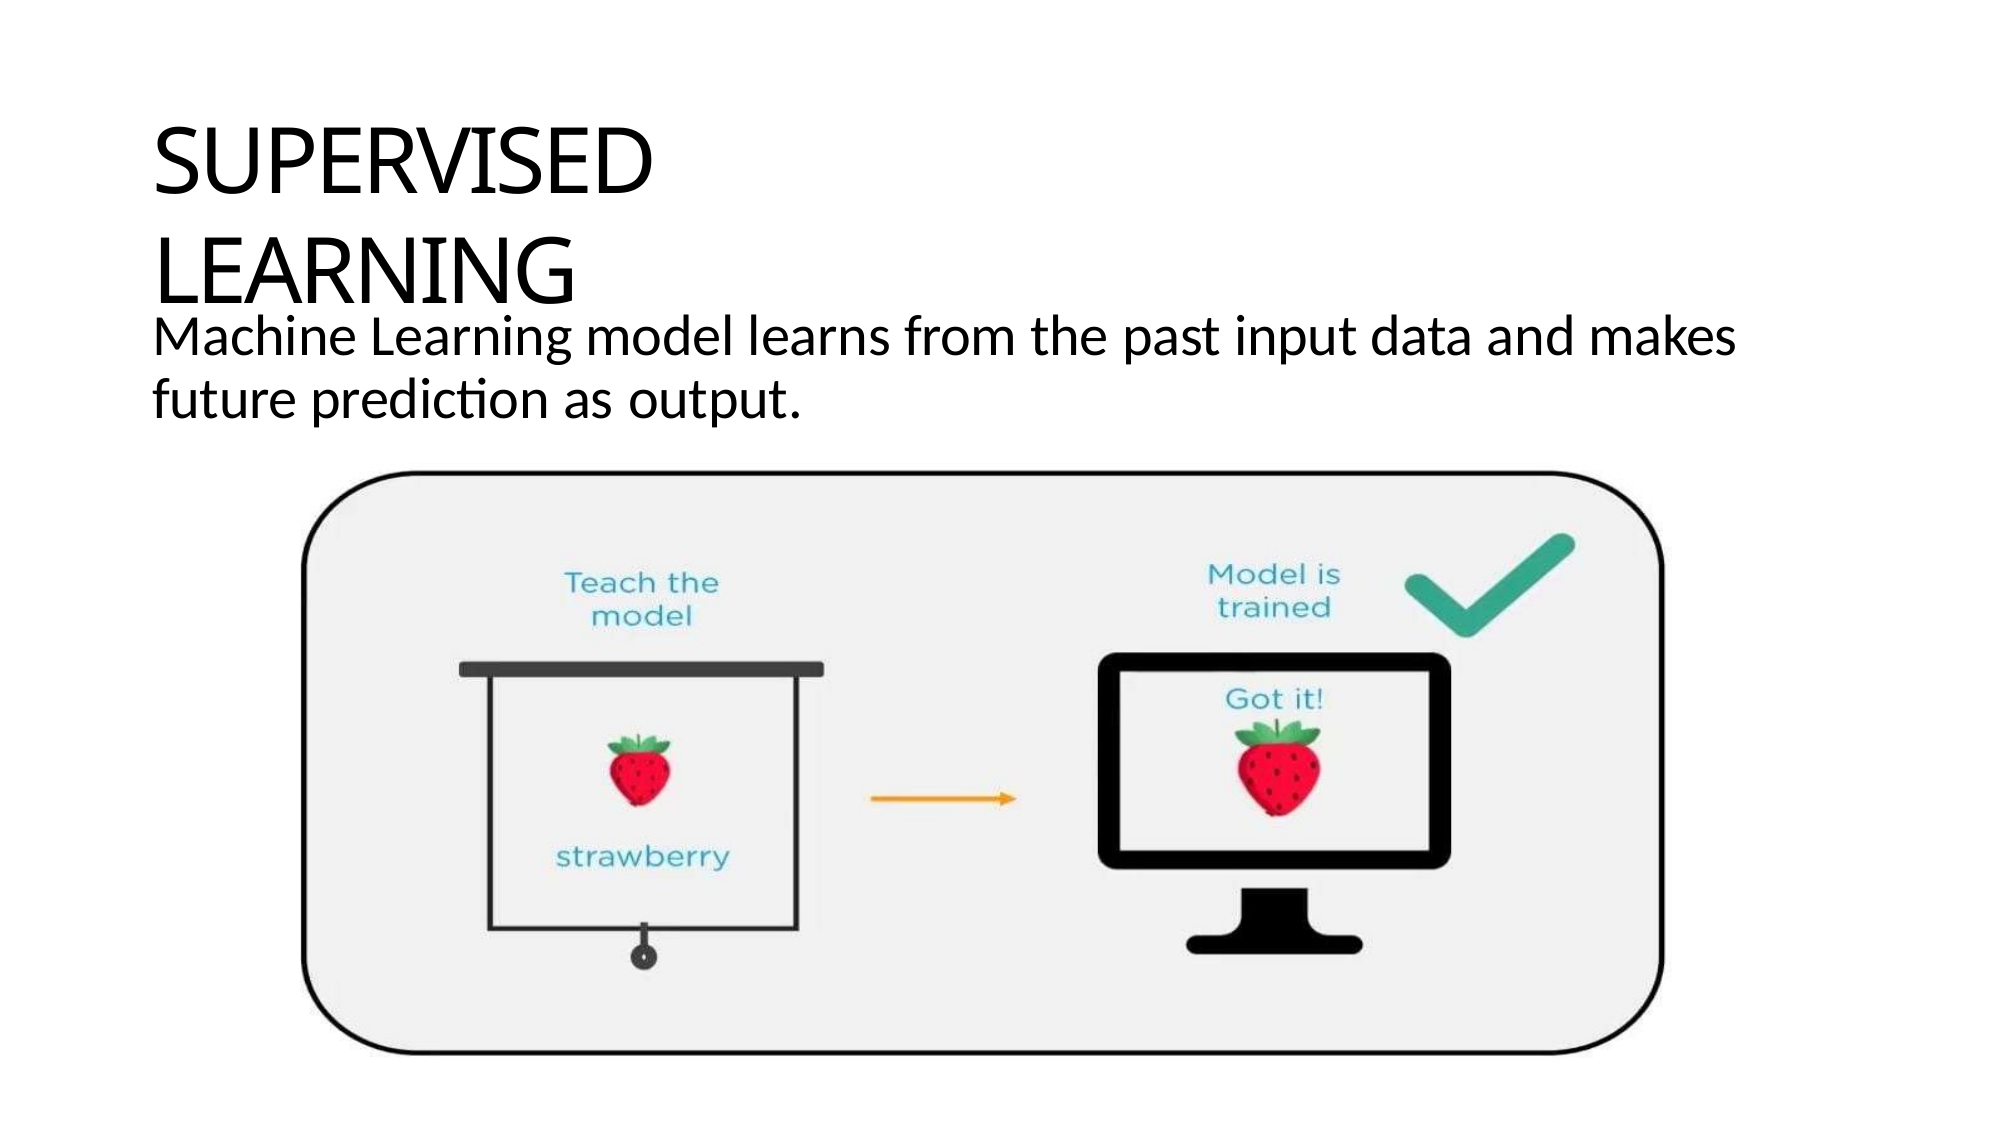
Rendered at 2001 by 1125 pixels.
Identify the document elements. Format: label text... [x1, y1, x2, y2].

text_box [300, 463, 1673, 1062]
text_box Machine Learning model learns from the past input data and makes future prediction as output. [150, 294, 1755, 430]
text_box SUPERVISED LEARNING [150, 100, 1009, 294]
